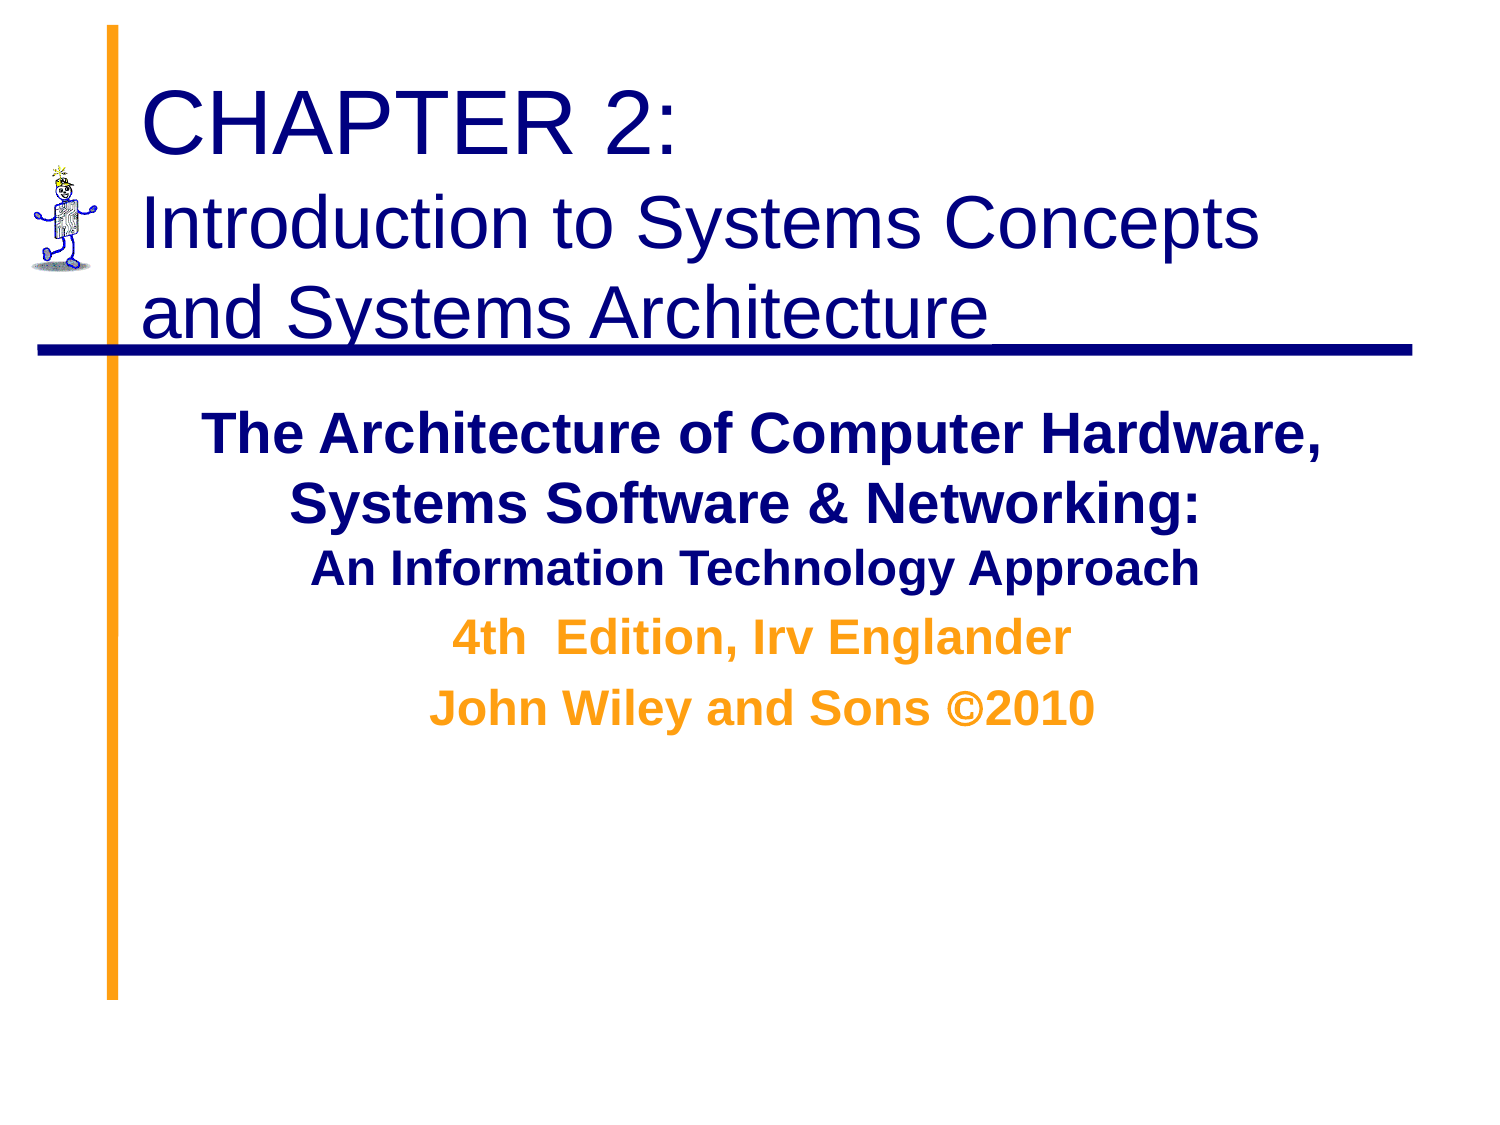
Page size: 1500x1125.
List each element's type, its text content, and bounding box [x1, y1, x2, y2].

title CHAPTER 2: Introduction to Systems Concepts and Systems Architecture [124, 87, 1388, 329]
picture [24, 162, 105, 279]
subtitle The Architecture of Computer Hardware, Systems Software & Networking: An Information Technology Approach 4th Edition, Irv Englander John Wiley and Sons 2010 [137, 387, 1388, 976]
